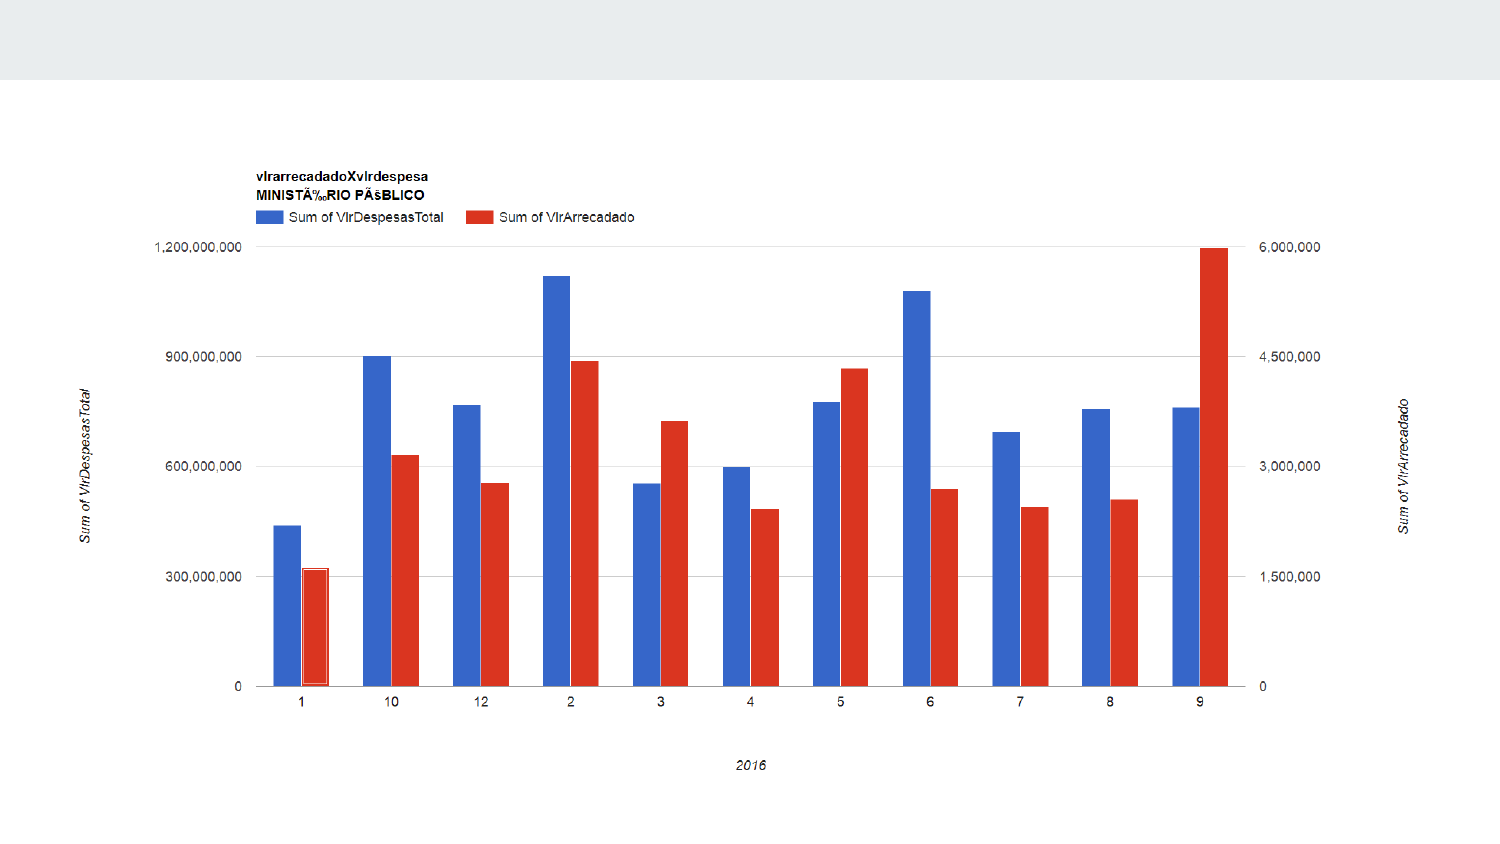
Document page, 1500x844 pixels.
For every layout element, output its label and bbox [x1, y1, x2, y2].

picture [24, 150, 1476, 779]
